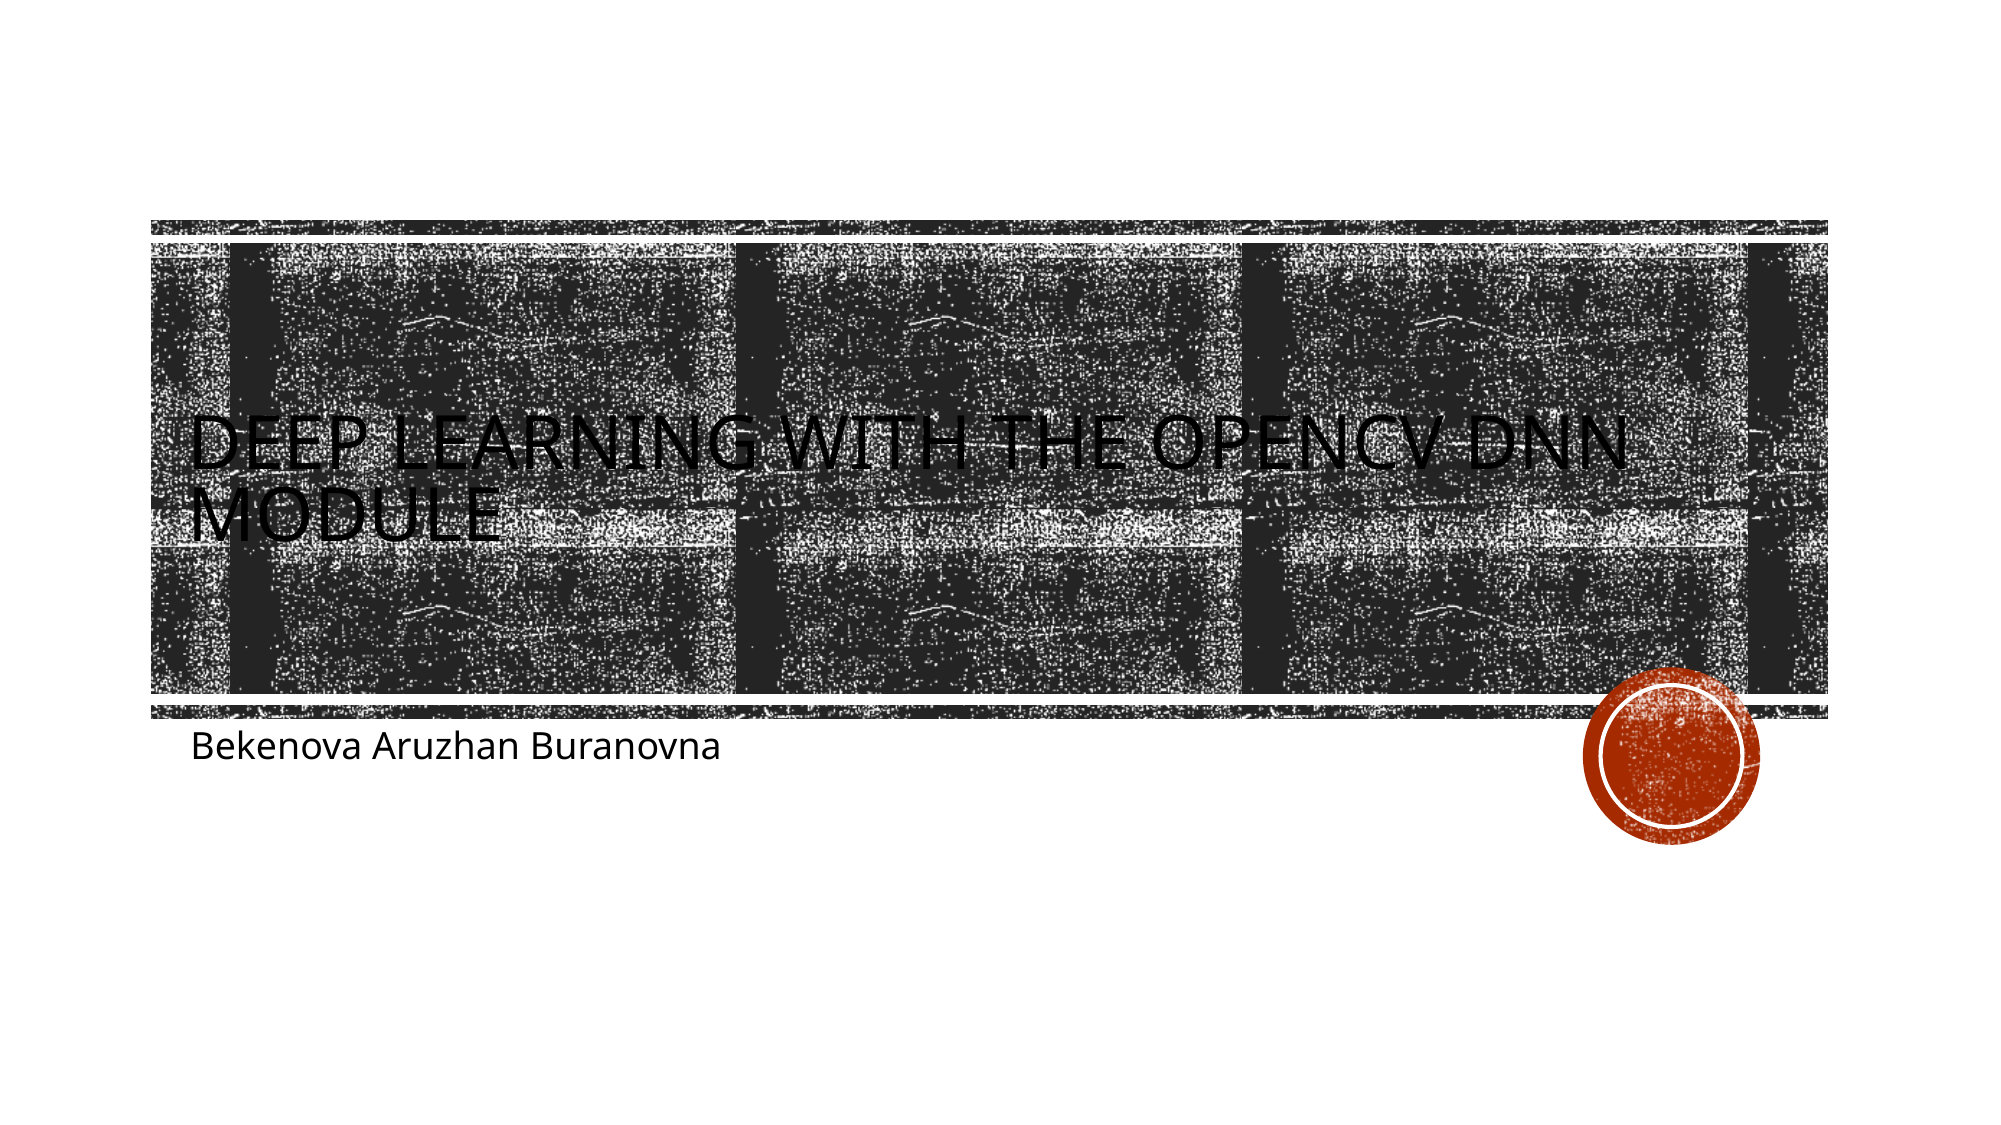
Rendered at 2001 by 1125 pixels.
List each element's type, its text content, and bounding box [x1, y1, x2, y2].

subtitle Bekenova Aruzhan Buranovna [175, 720, 1470, 896]
title Deep learning with the OpenCV DNN module [172, 234, 1808, 733]
